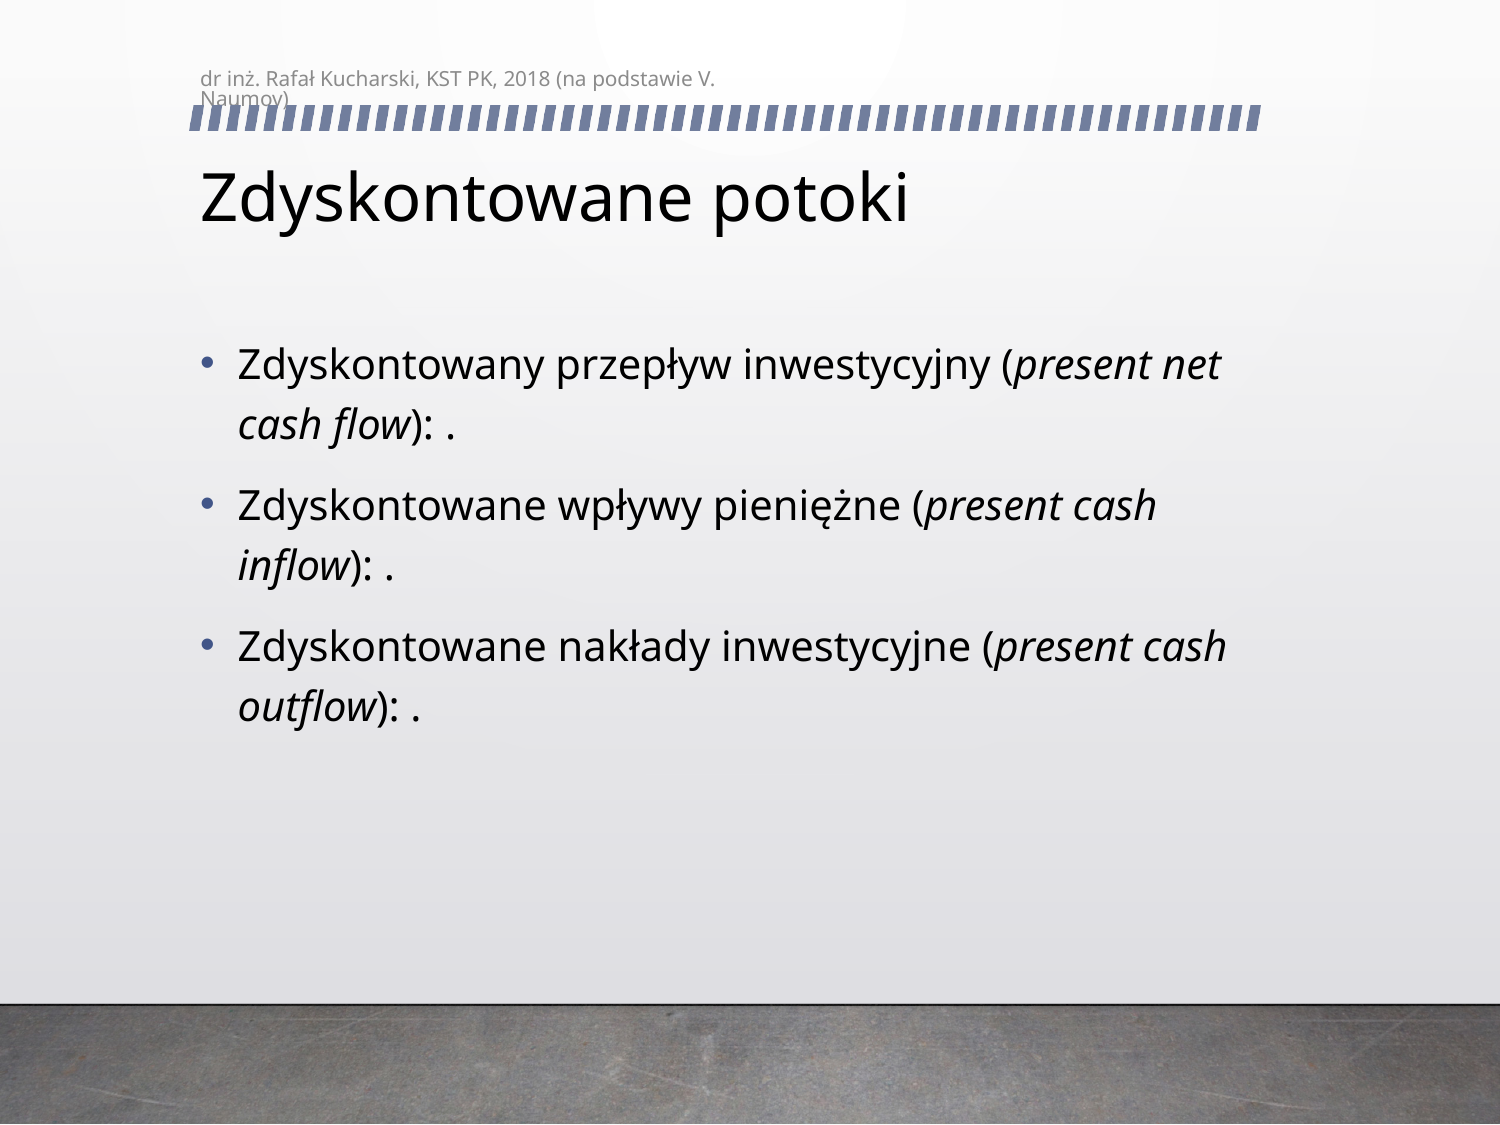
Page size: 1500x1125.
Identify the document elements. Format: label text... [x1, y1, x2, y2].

footer dr inż. Rafał Kucharski, KST PK, 2018 (na podstawie V. Naumov) [185, 54, 741, 105]
title Zdyskontowane potoki [185, 156, 1264, 300]
picture [0, 1004, 1500, 1124]
